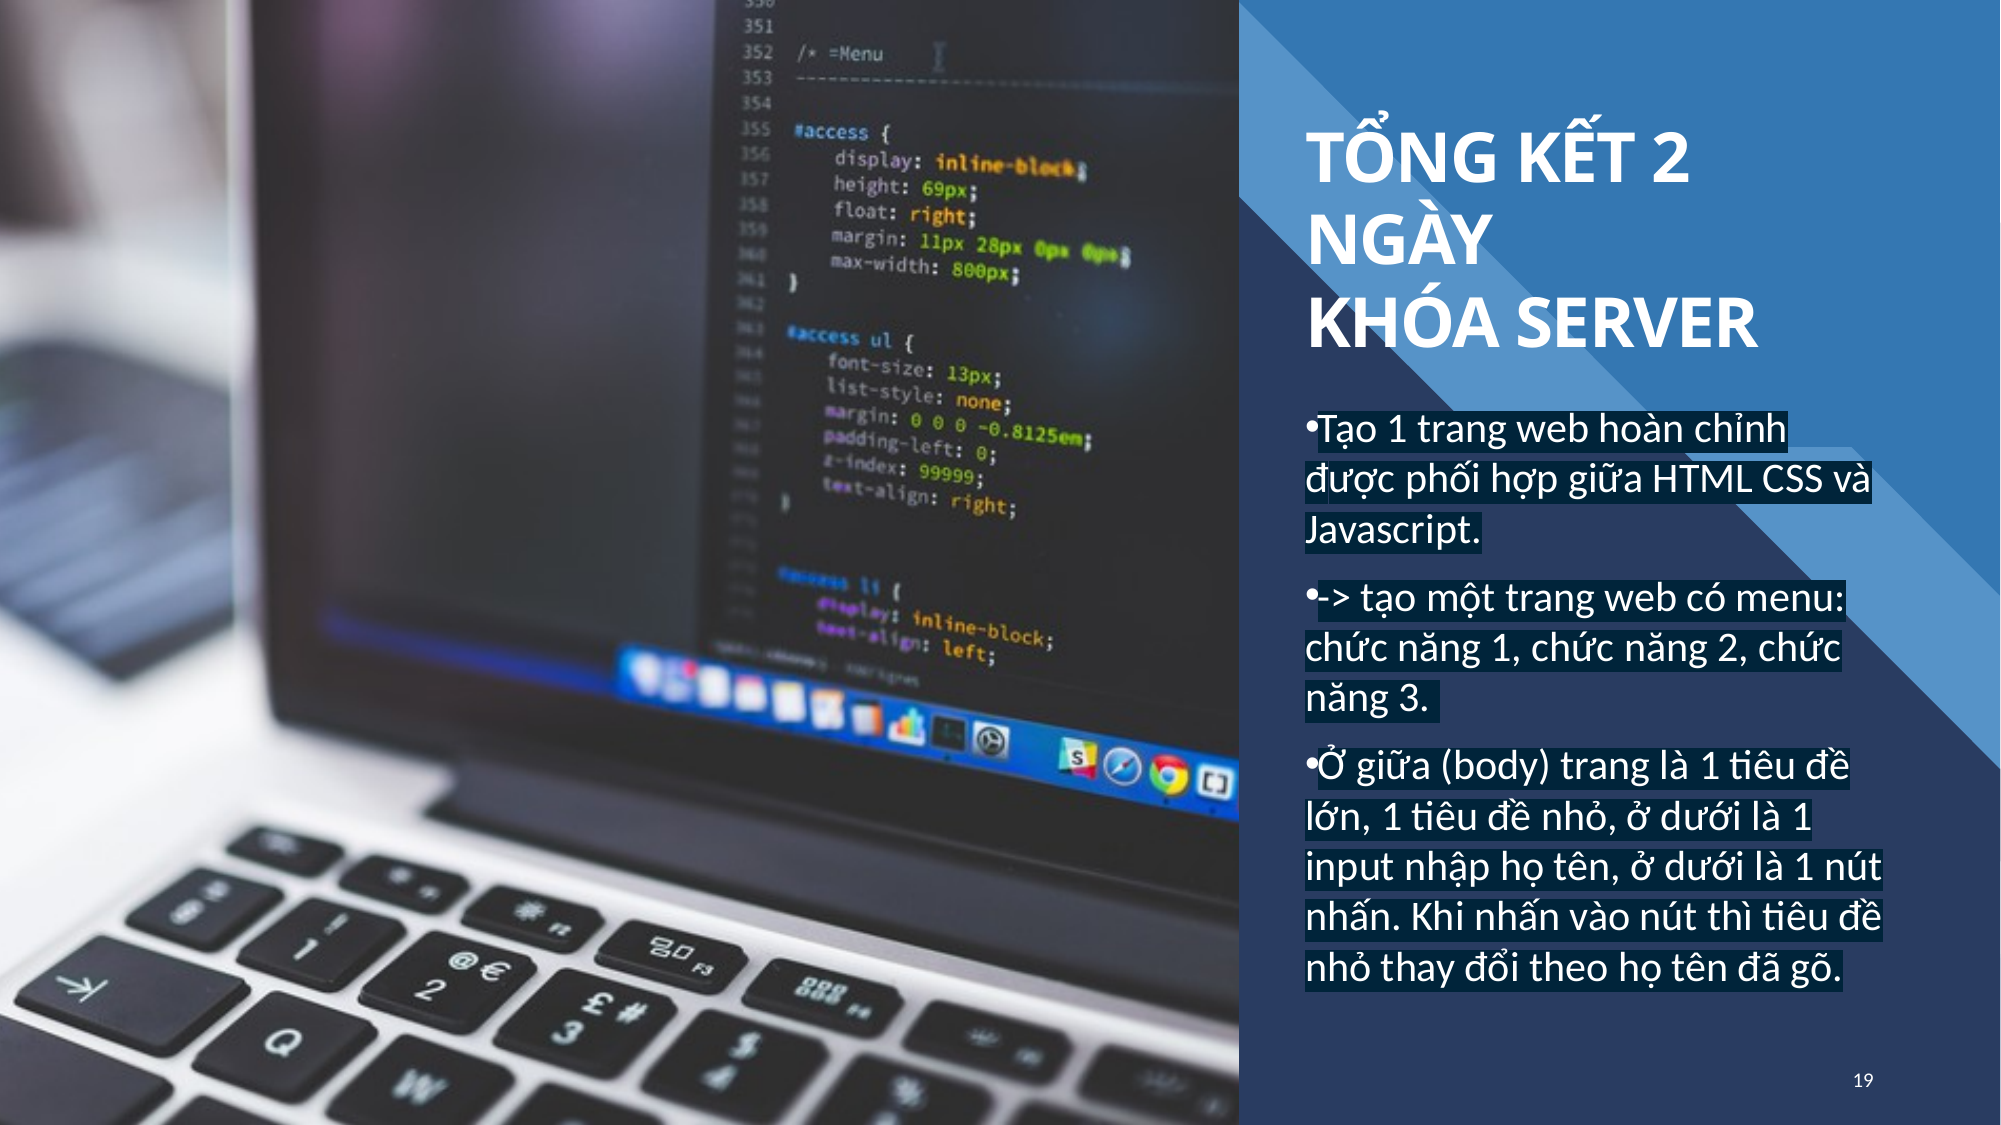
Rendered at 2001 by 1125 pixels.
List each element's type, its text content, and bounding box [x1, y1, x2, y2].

title TỔNG kết 2 ngày khóa server [1290, 105, 1899, 369]
slide_number 19 [1798, 1048, 1889, 1111]
picture [0, 0, 1240, 1125]
list Tạo 1 trang web hoàn chỉnh được phối hợp giữa HTML CSS và Javascript. -> tạo một trang web có menu: chức năng 1, chức năng 2, chức năng 3. Ở giữa (body) trang là 1 tiêu đề lớn, 1 tiêu đề nhỏ, ở dưới là 1 input nhập họ tên, ở dưới là 1 nút nhấn. Khi nhấn vào nút thì tiêu đề nhỏ thay đổi theo họ tên đã gõ. [1290, 369, 1899, 1021]
